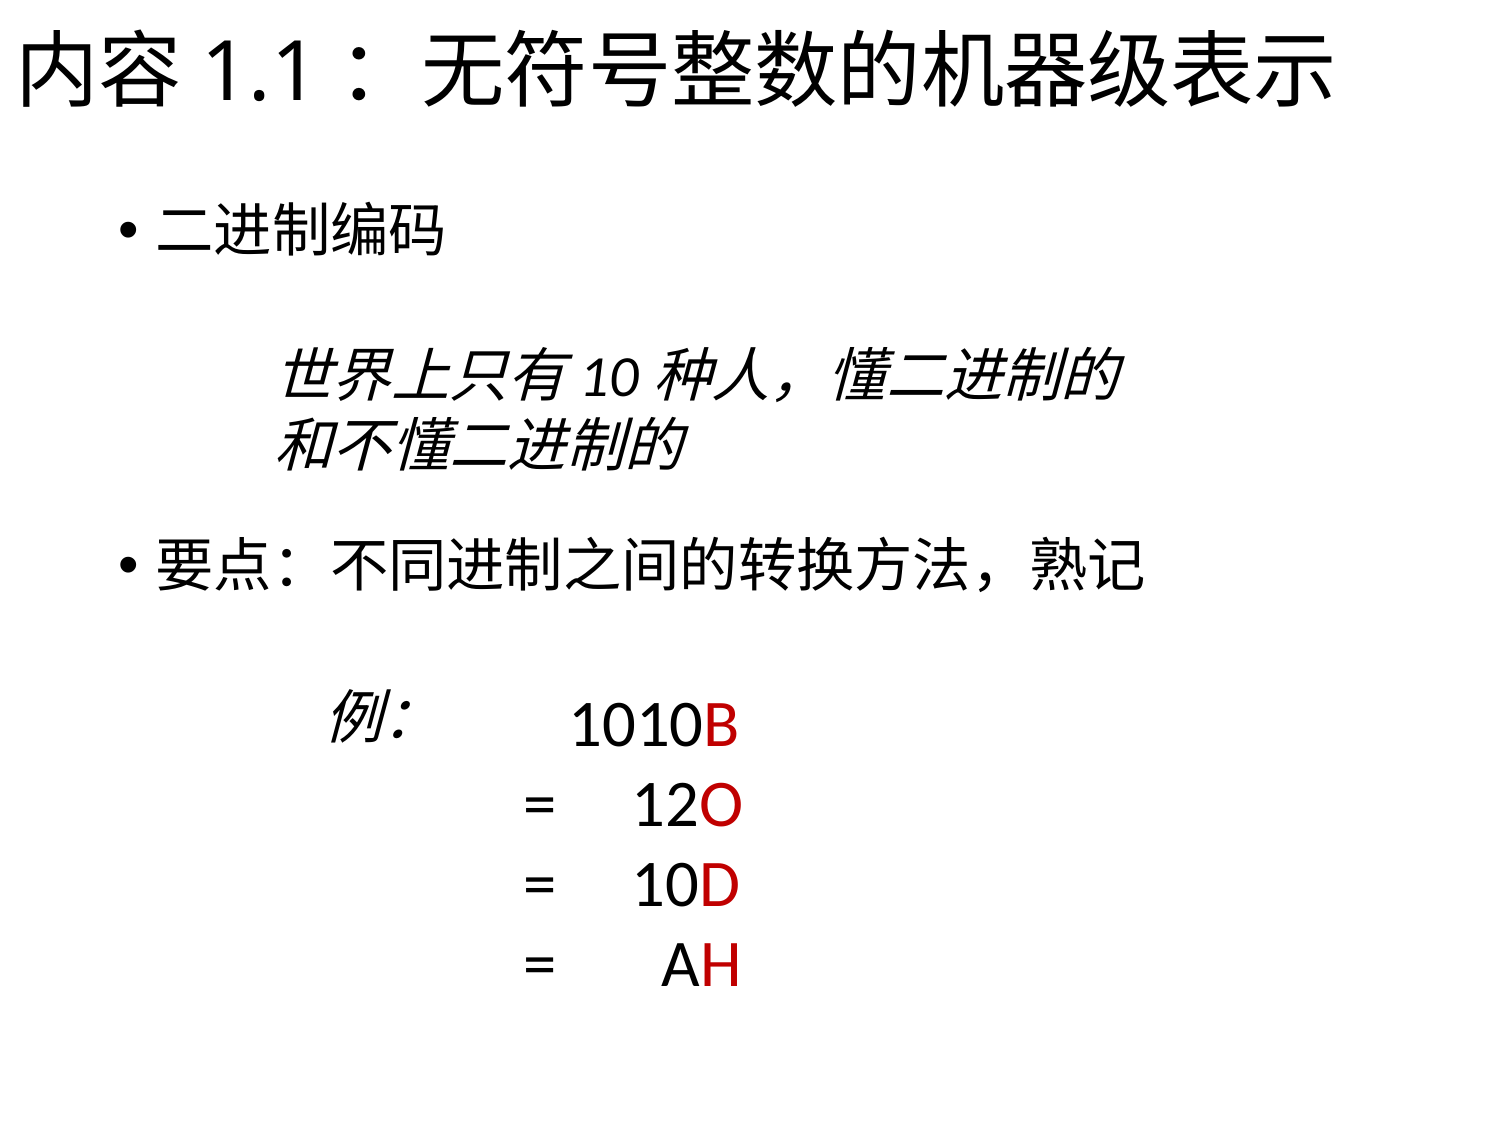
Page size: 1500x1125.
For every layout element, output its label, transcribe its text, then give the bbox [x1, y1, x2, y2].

text_box 世界上只有10种人，懂二进制的和不懂二进制的 [260, 330, 1188, 485]
title 内容1.1：无符号整数的机器级表示 [0, 0, 1500, 147]
list 二进制编码 要点：不同进制之间的转换方法，熟记 [103, 193, 1397, 706]
text_box 1010B = 12O = 10D = AH [509, 672, 1223, 1008]
text_box 例： [309, 672, 433, 758]
